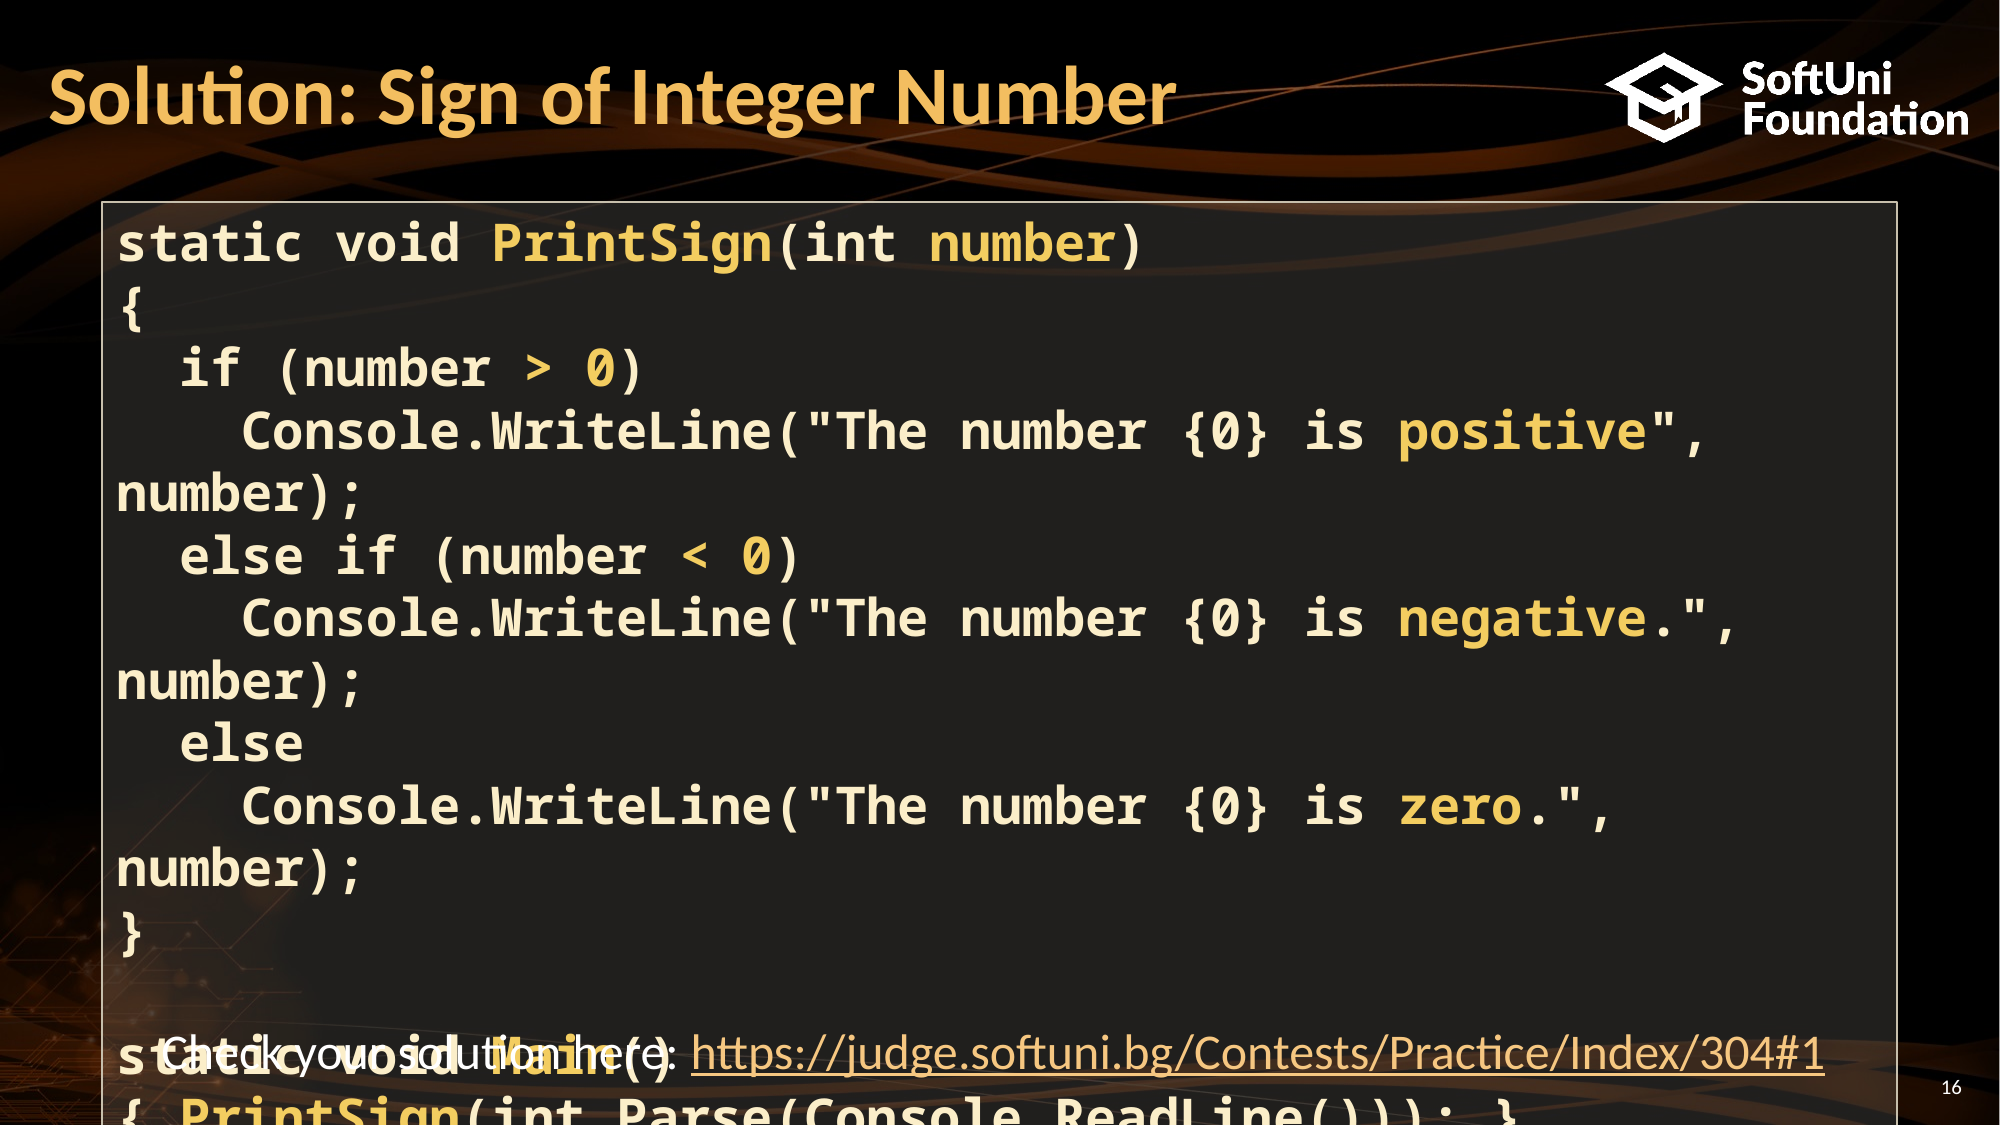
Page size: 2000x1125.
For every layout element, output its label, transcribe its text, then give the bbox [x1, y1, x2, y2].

picture [0, 0, 2000, 1125]
text_box static void PrintSign(int number) { if (number > 0) Console.WriteLine("The number {0} is positive", number); else if (number < 0) Console.WriteLine("The number {0} is negative.", number); else Console.WriteLine("The number {0} is zero.", number); } static void Main() { PrintSign(int.Parse(Console.ReadLine())); } [102, 202, 1898, 1125]
text_box Check your solution here: https://judge.softuni.bg/Contests/Practice/Index/304#1 [124, 1012, 1863, 1088]
title Solution: Sign of Integer Number [30, 6, 1602, 189]
slide_number 16 [1898, 1070, 1968, 1103]
